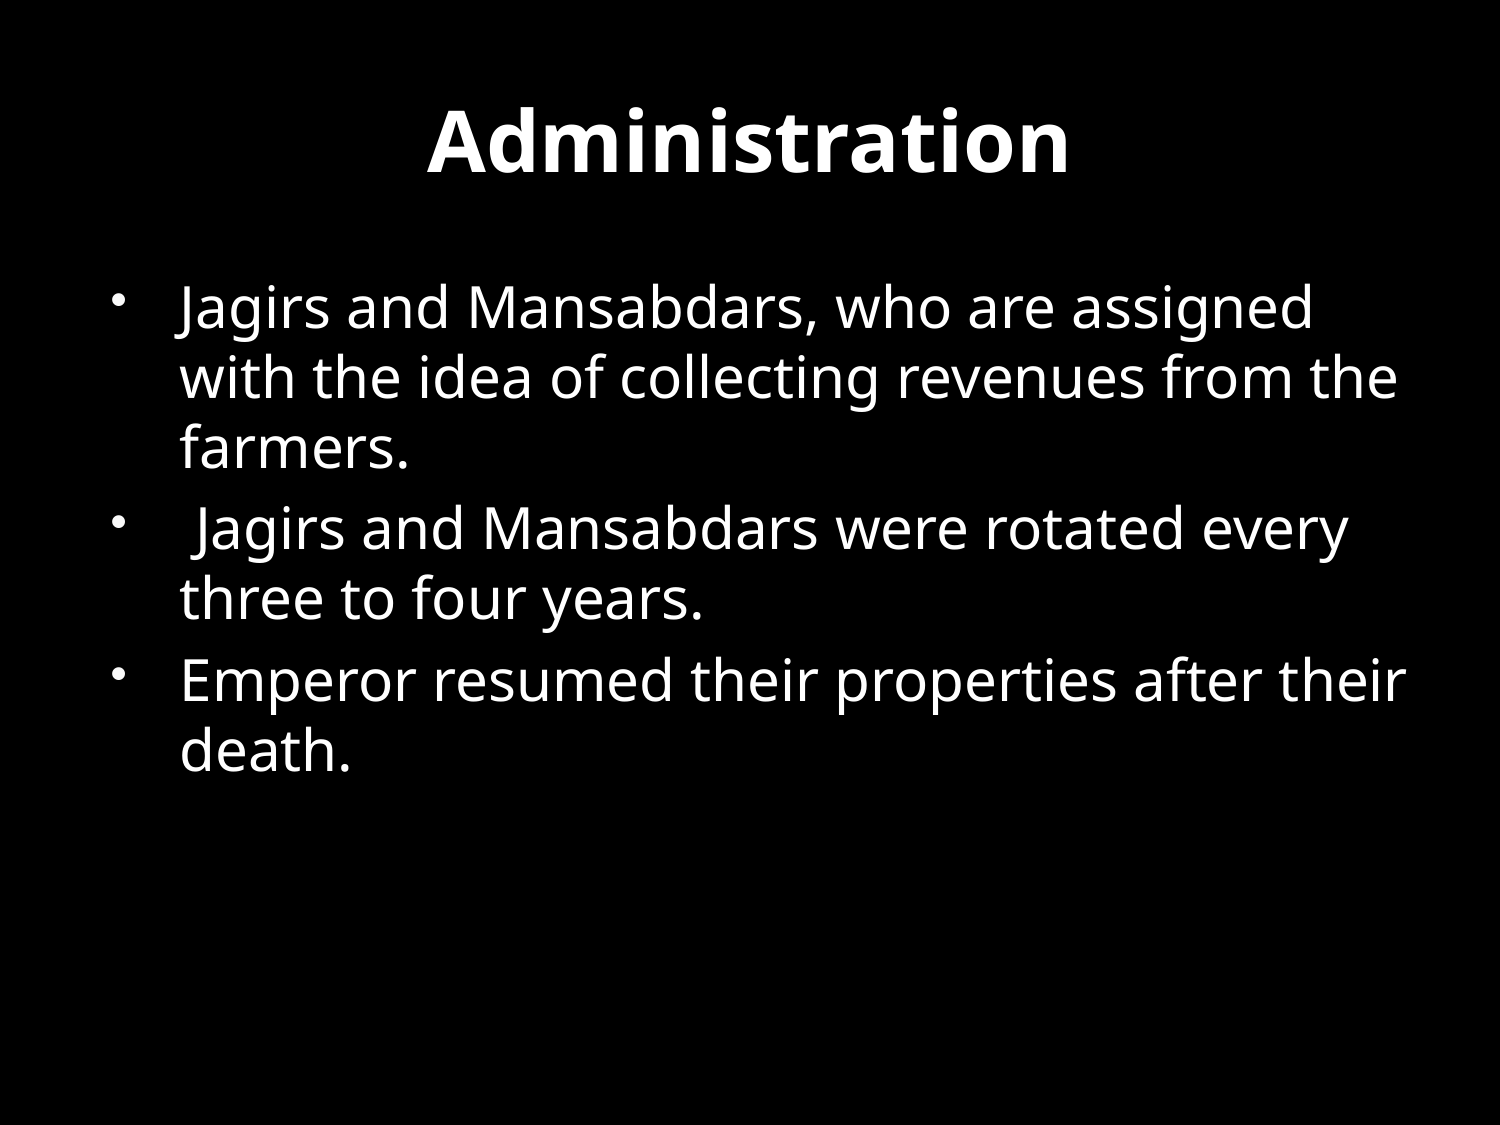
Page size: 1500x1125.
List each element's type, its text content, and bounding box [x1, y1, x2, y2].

title Administration [75, 45, 1425, 233]
list Jagirs and Mansabdars, who are assigned with the idea of collecting revenues from the farmers. Jagirs and Mansabdars were rotated every three to four years. Emperor resumed their properties after their death. [75, 262, 1425, 1035]
